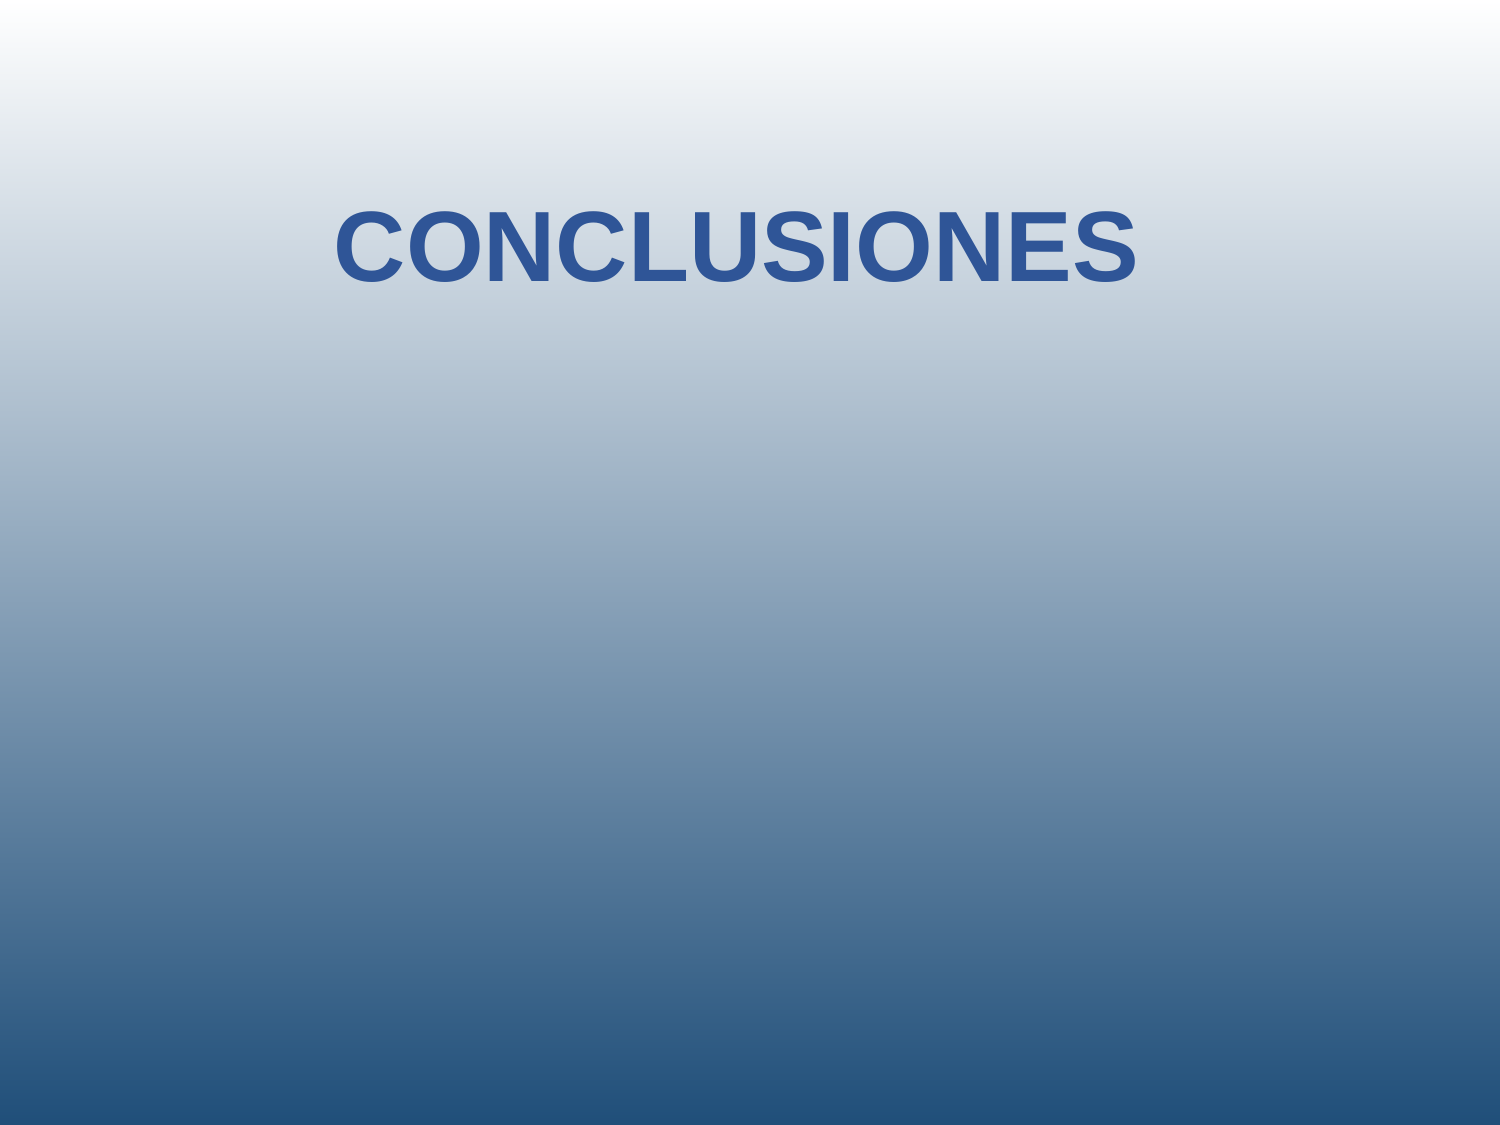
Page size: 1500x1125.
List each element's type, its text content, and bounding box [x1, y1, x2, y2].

text_box CONCLUSIONES [182, 173, 1292, 309]
